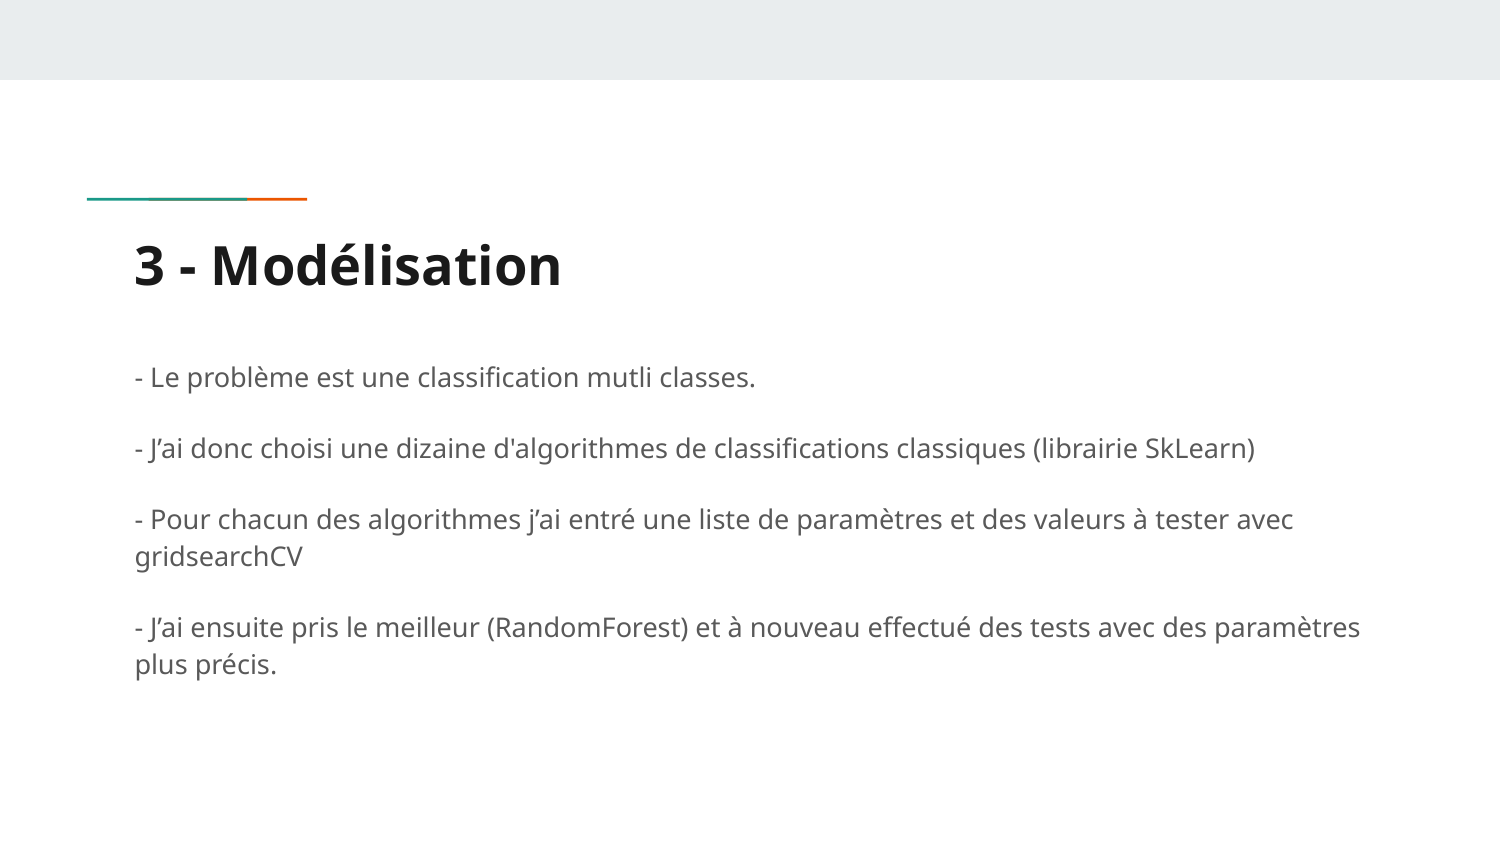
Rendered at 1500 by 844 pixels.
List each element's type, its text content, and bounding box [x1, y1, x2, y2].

title 3 - Modélisation [119, 216, 1381, 305]
list - Le problème est une classification mutli classes. - J’ai donc choisi une dizaine d'algorithmes de classifications classiques (librairie SkLearn) - Pour chacun des algorithmes j’ai entré une liste de paramètres et des valeurs à tester avec gridsearchCV - J’ai ensuite pris le meilleur (RandomForest) et à nouveau effectué des tests avec des paramètres plus précis. [119, 341, 1381, 712]
